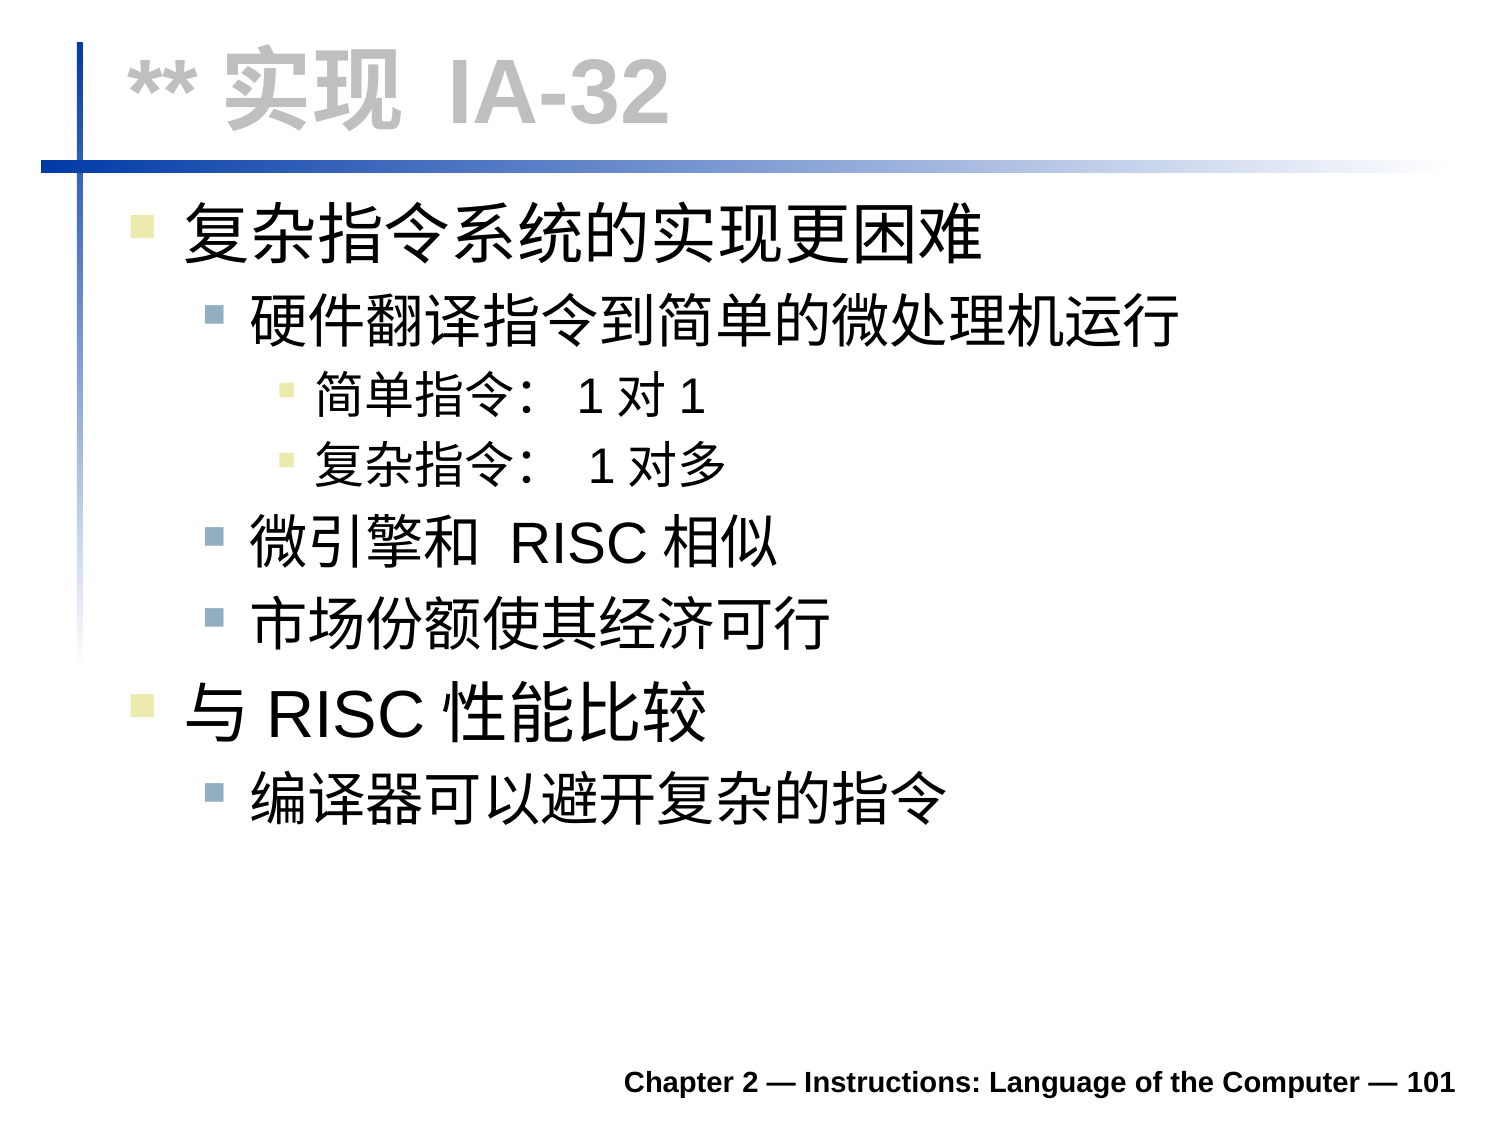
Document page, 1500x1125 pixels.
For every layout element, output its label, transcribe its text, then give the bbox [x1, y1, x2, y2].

list 复杂指令系统的实现更困难 硬件翻译指令到简单的微处理机运行 简单指令：1对1 复杂指令： 1对多 微引擎和 RISC相似 市场份额使其经济可行 与RISC性能比较 编译器可以避开复杂的指令 [111, 184, 1470, 1024]
title **实现 IA-32 [111, 0, 1468, 150]
footer Chapter 2 — Instructions: Language of the Computer — 101 [277, 1046, 1471, 1106]
